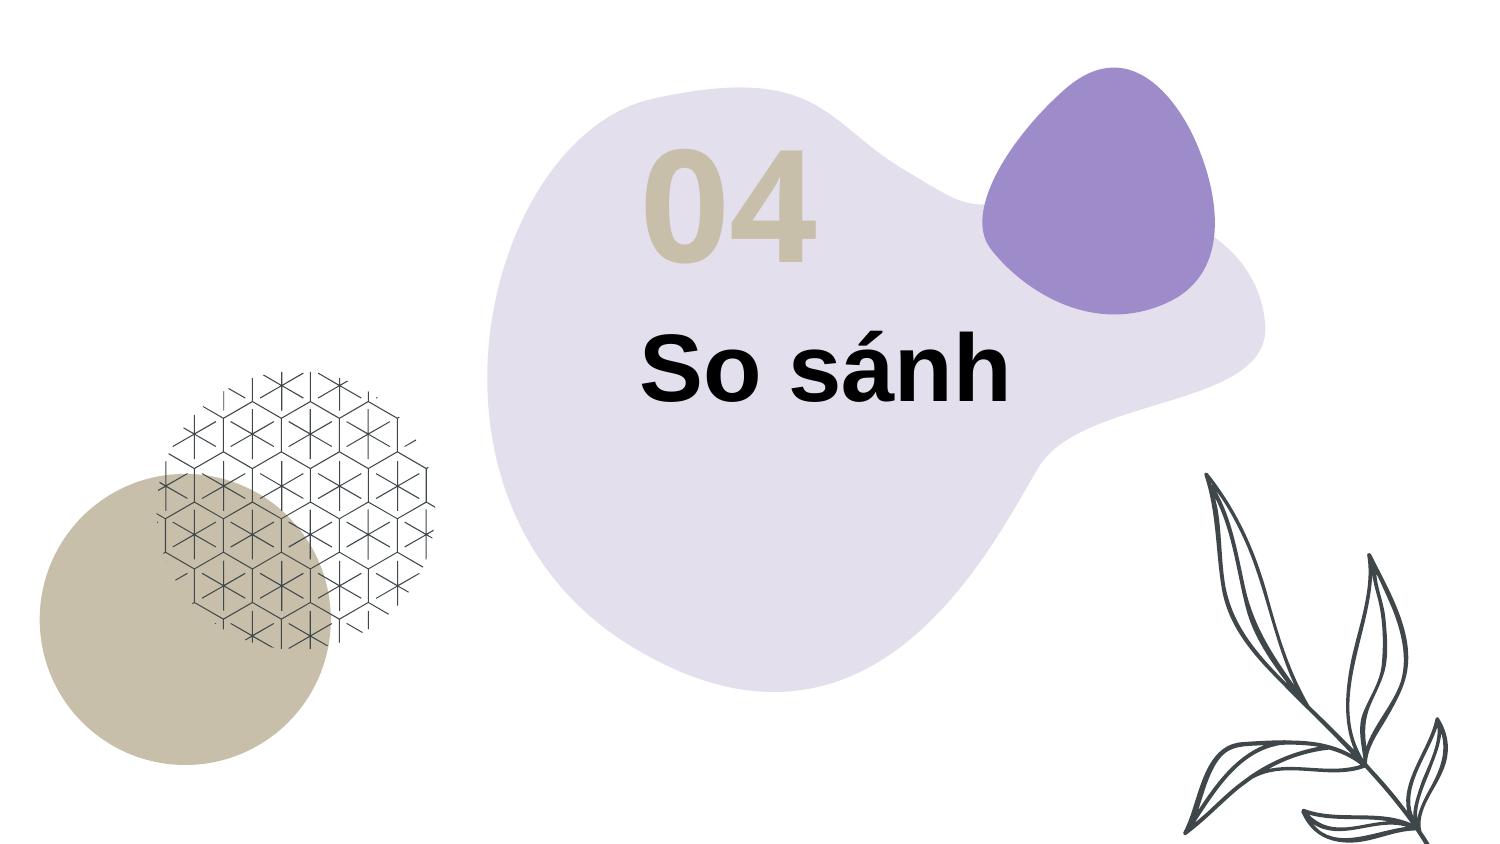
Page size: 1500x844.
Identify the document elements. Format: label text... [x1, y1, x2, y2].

title 04 [311, 109, 1149, 290]
text_box So sánh [197, 290, 1455, 436]
